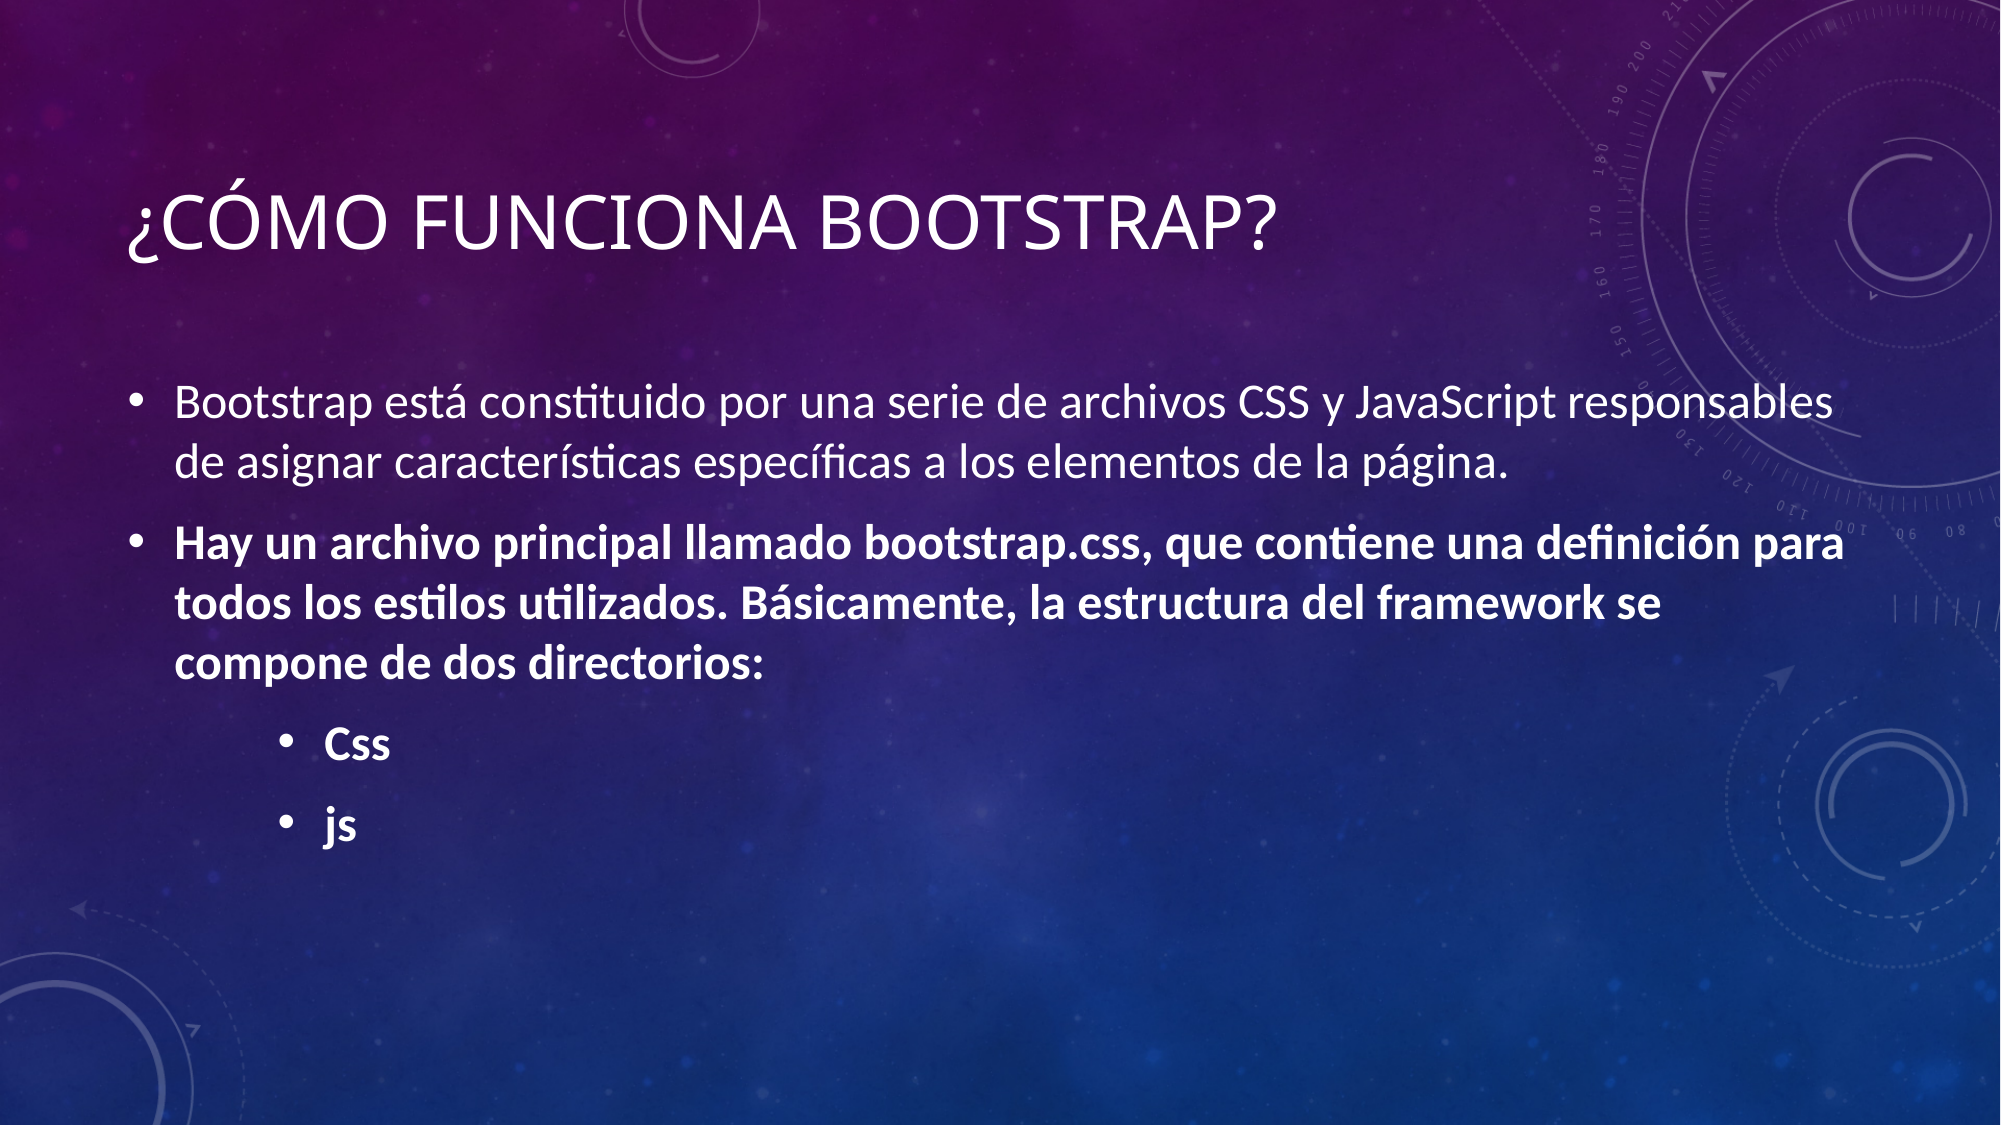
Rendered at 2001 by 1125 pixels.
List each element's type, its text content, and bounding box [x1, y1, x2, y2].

picture [0, 0, 2001, 1125]
title ¿Cómo funciona Bootstrap? [112, 99, 1775, 339]
list Bootstrap está constituido por una serie de archivos CSS y JavaScript responsables de asignar características específicas a los elementos de la página. Hay un archivo principal llamado bootstrap.css, que contiene una definición para todos los estilos utilizados. Básicamente, la estructura del framework se compone de dos directorios: Css js [112, 351, 1864, 950]
